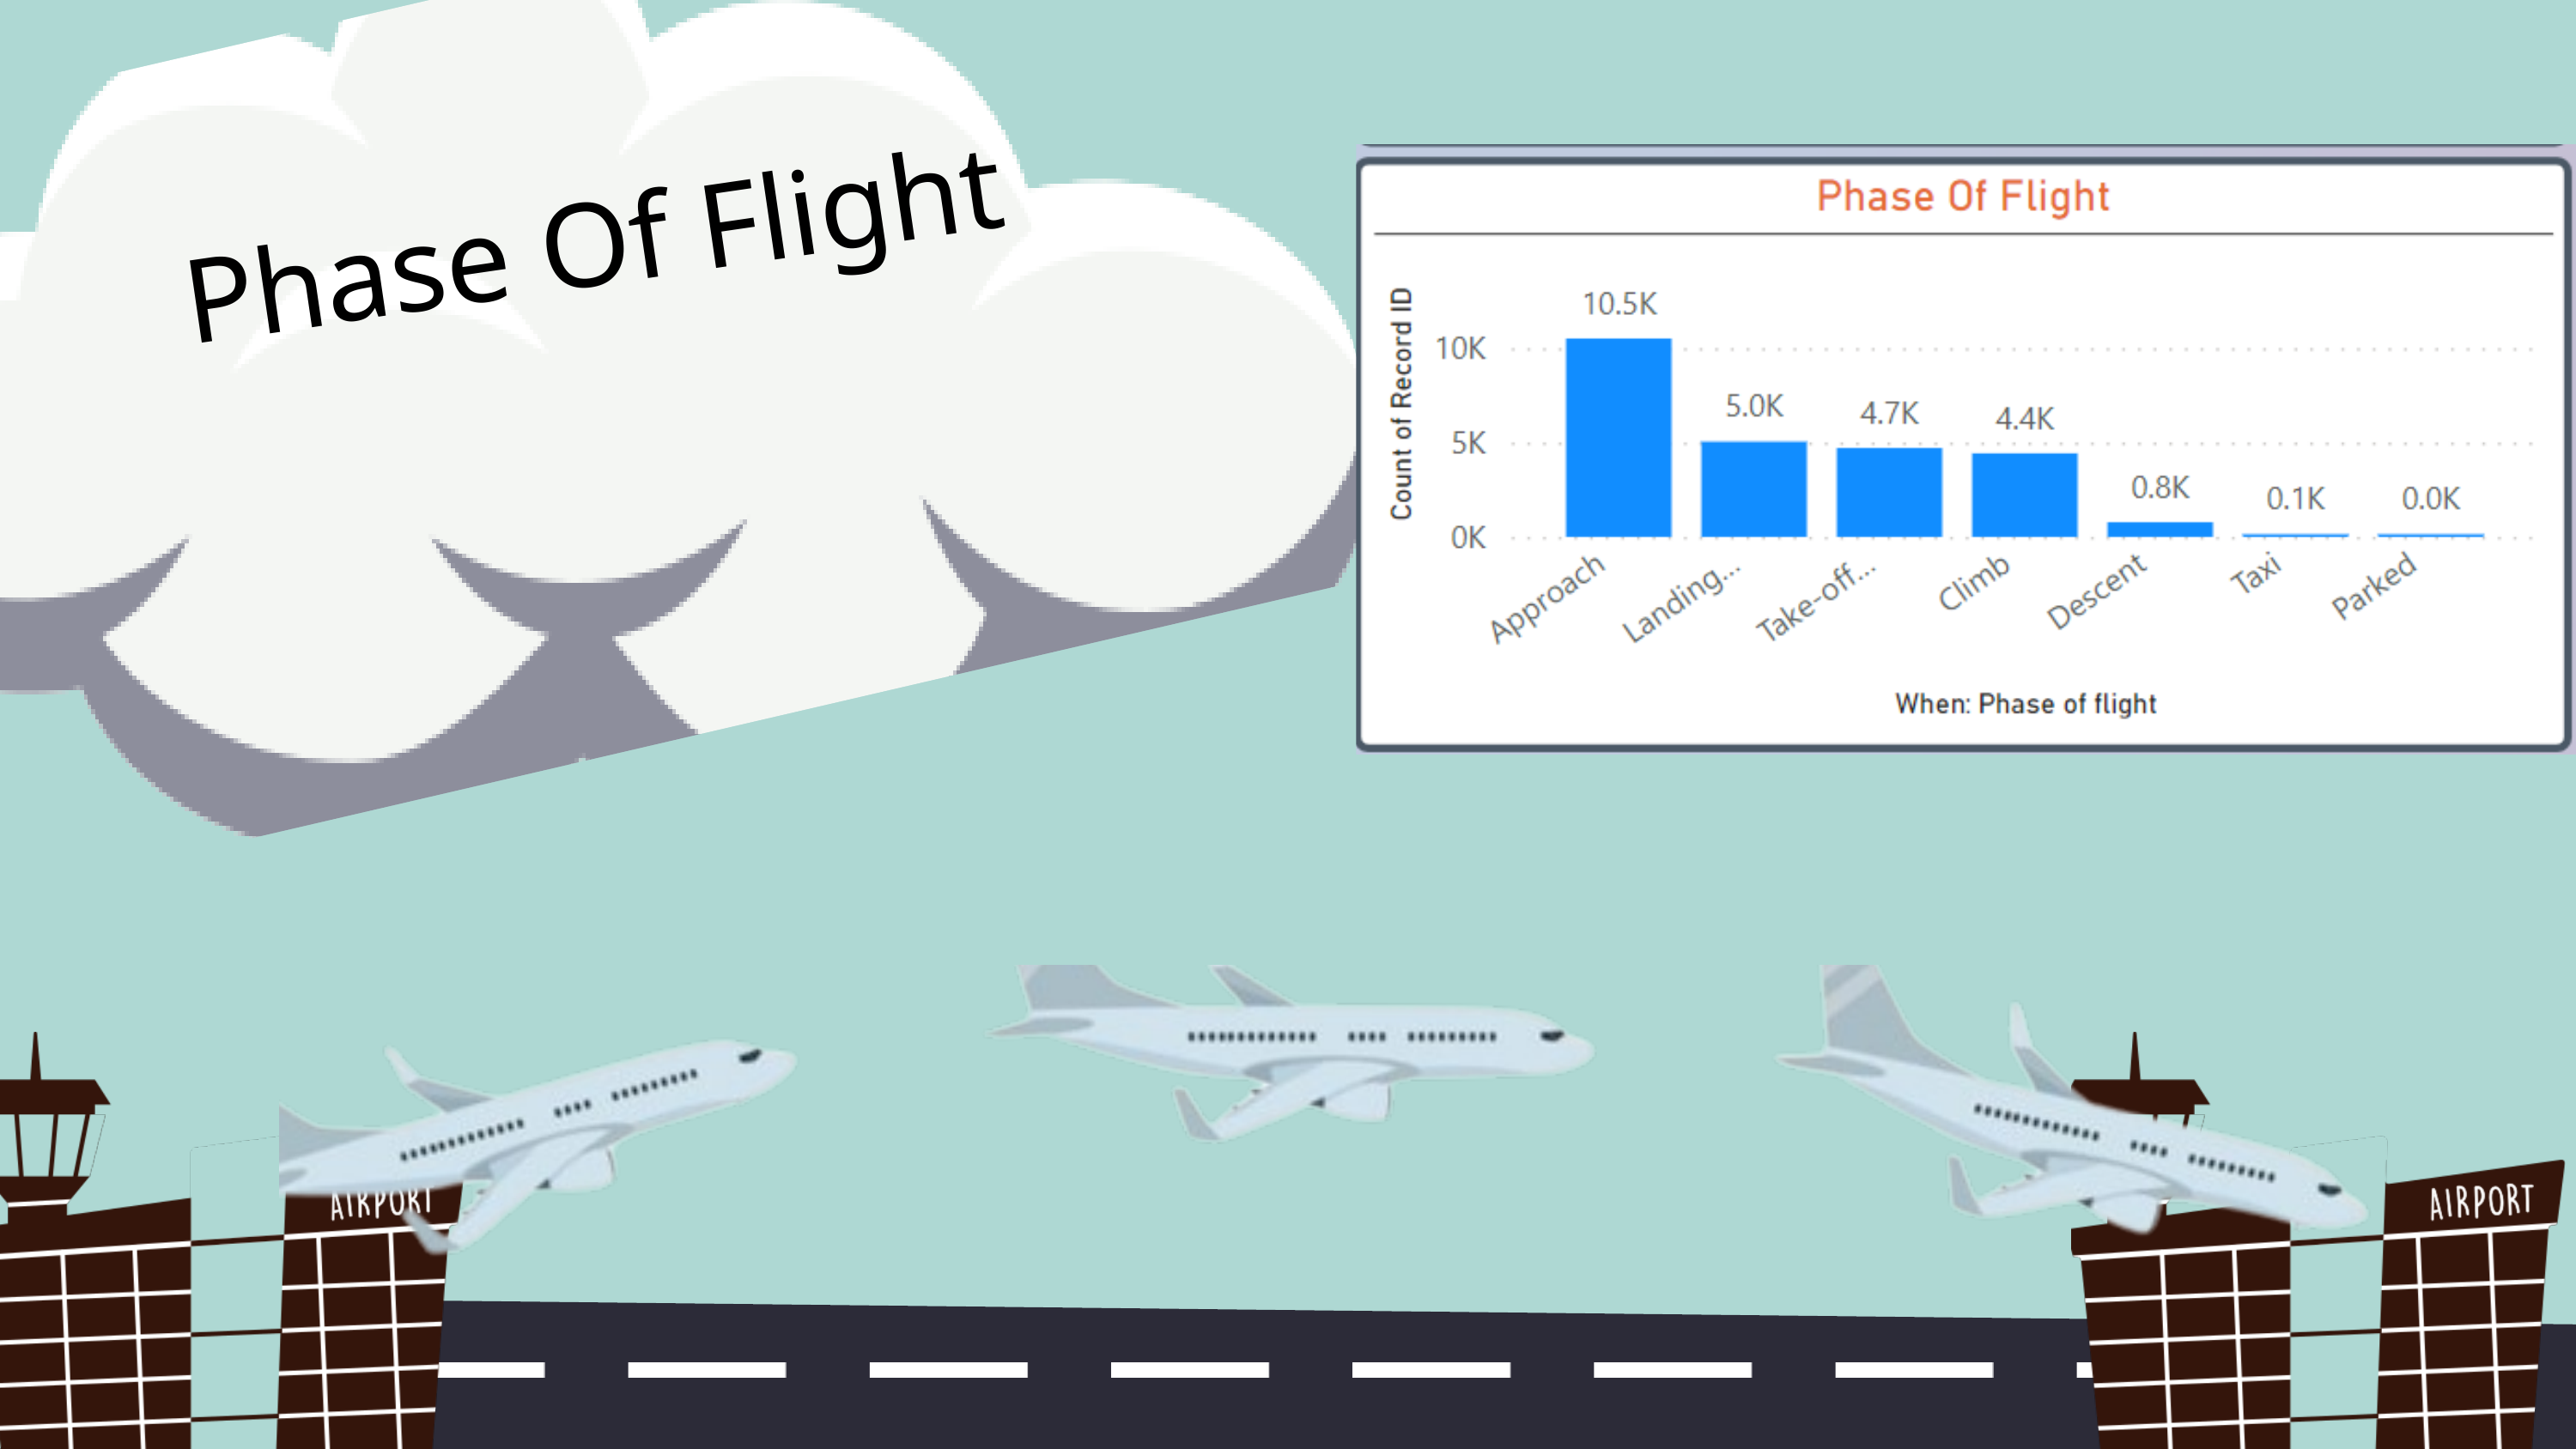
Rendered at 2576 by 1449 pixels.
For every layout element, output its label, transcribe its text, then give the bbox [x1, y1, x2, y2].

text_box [0, 1295, 2576, 1449]
text_box [2533, 1032, 2566, 1295]
text_box Phase Of Flight [36, 89, 1149, 388]
text_box [279, 965, 2533, 1295]
text_box [0, 0, 1356, 897]
text_box [0, 1032, 279, 1295]
text_box [1356, 144, 2576, 755]
